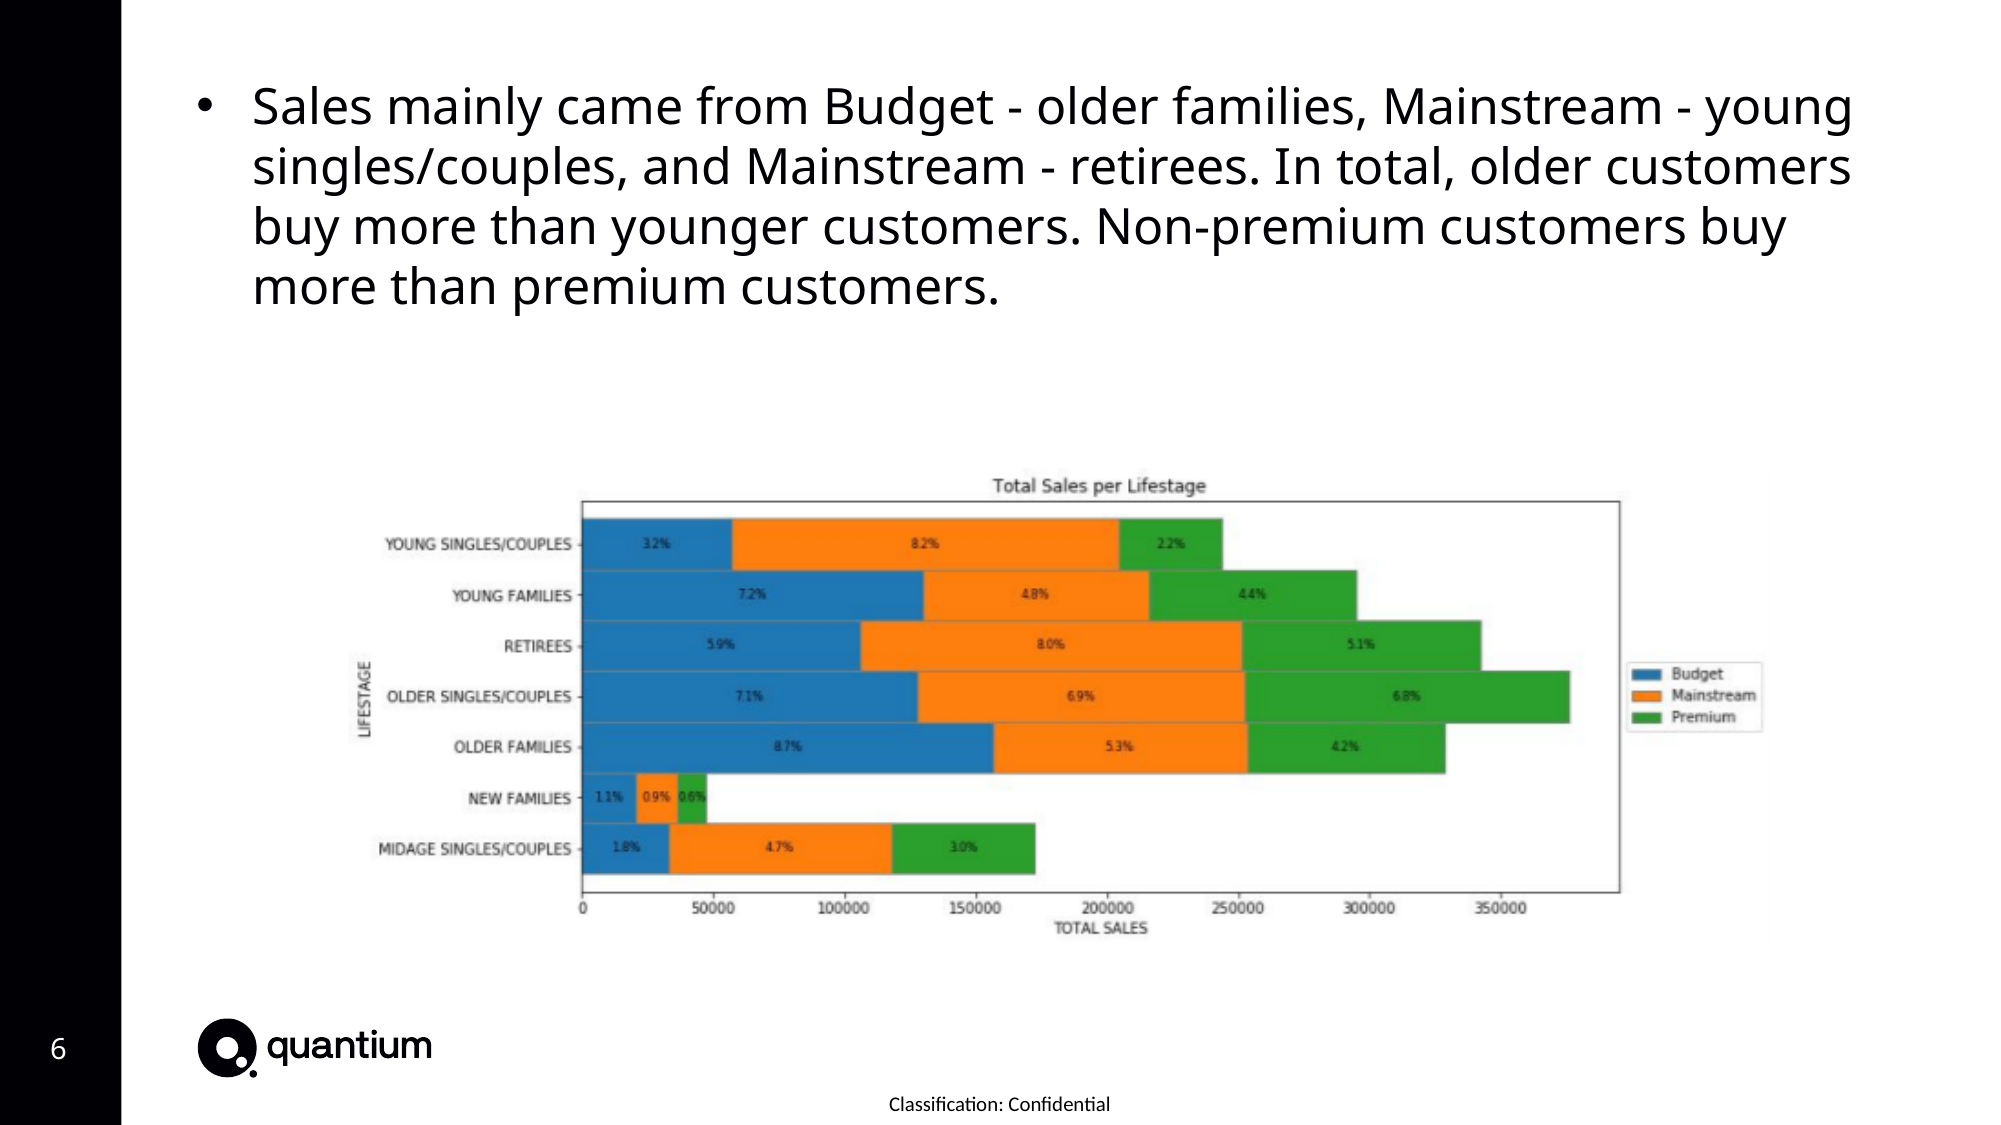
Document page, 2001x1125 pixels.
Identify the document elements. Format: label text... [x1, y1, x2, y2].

picture [295, 439, 1816, 958]
list Sales mainly came from Budget - older families, Mainstream - young singles/couples, and Mainstream - retirees. In total, older customers buy more than younger customers. Non-premium customers buy more than premium customers. [196, 74, 1916, 958]
